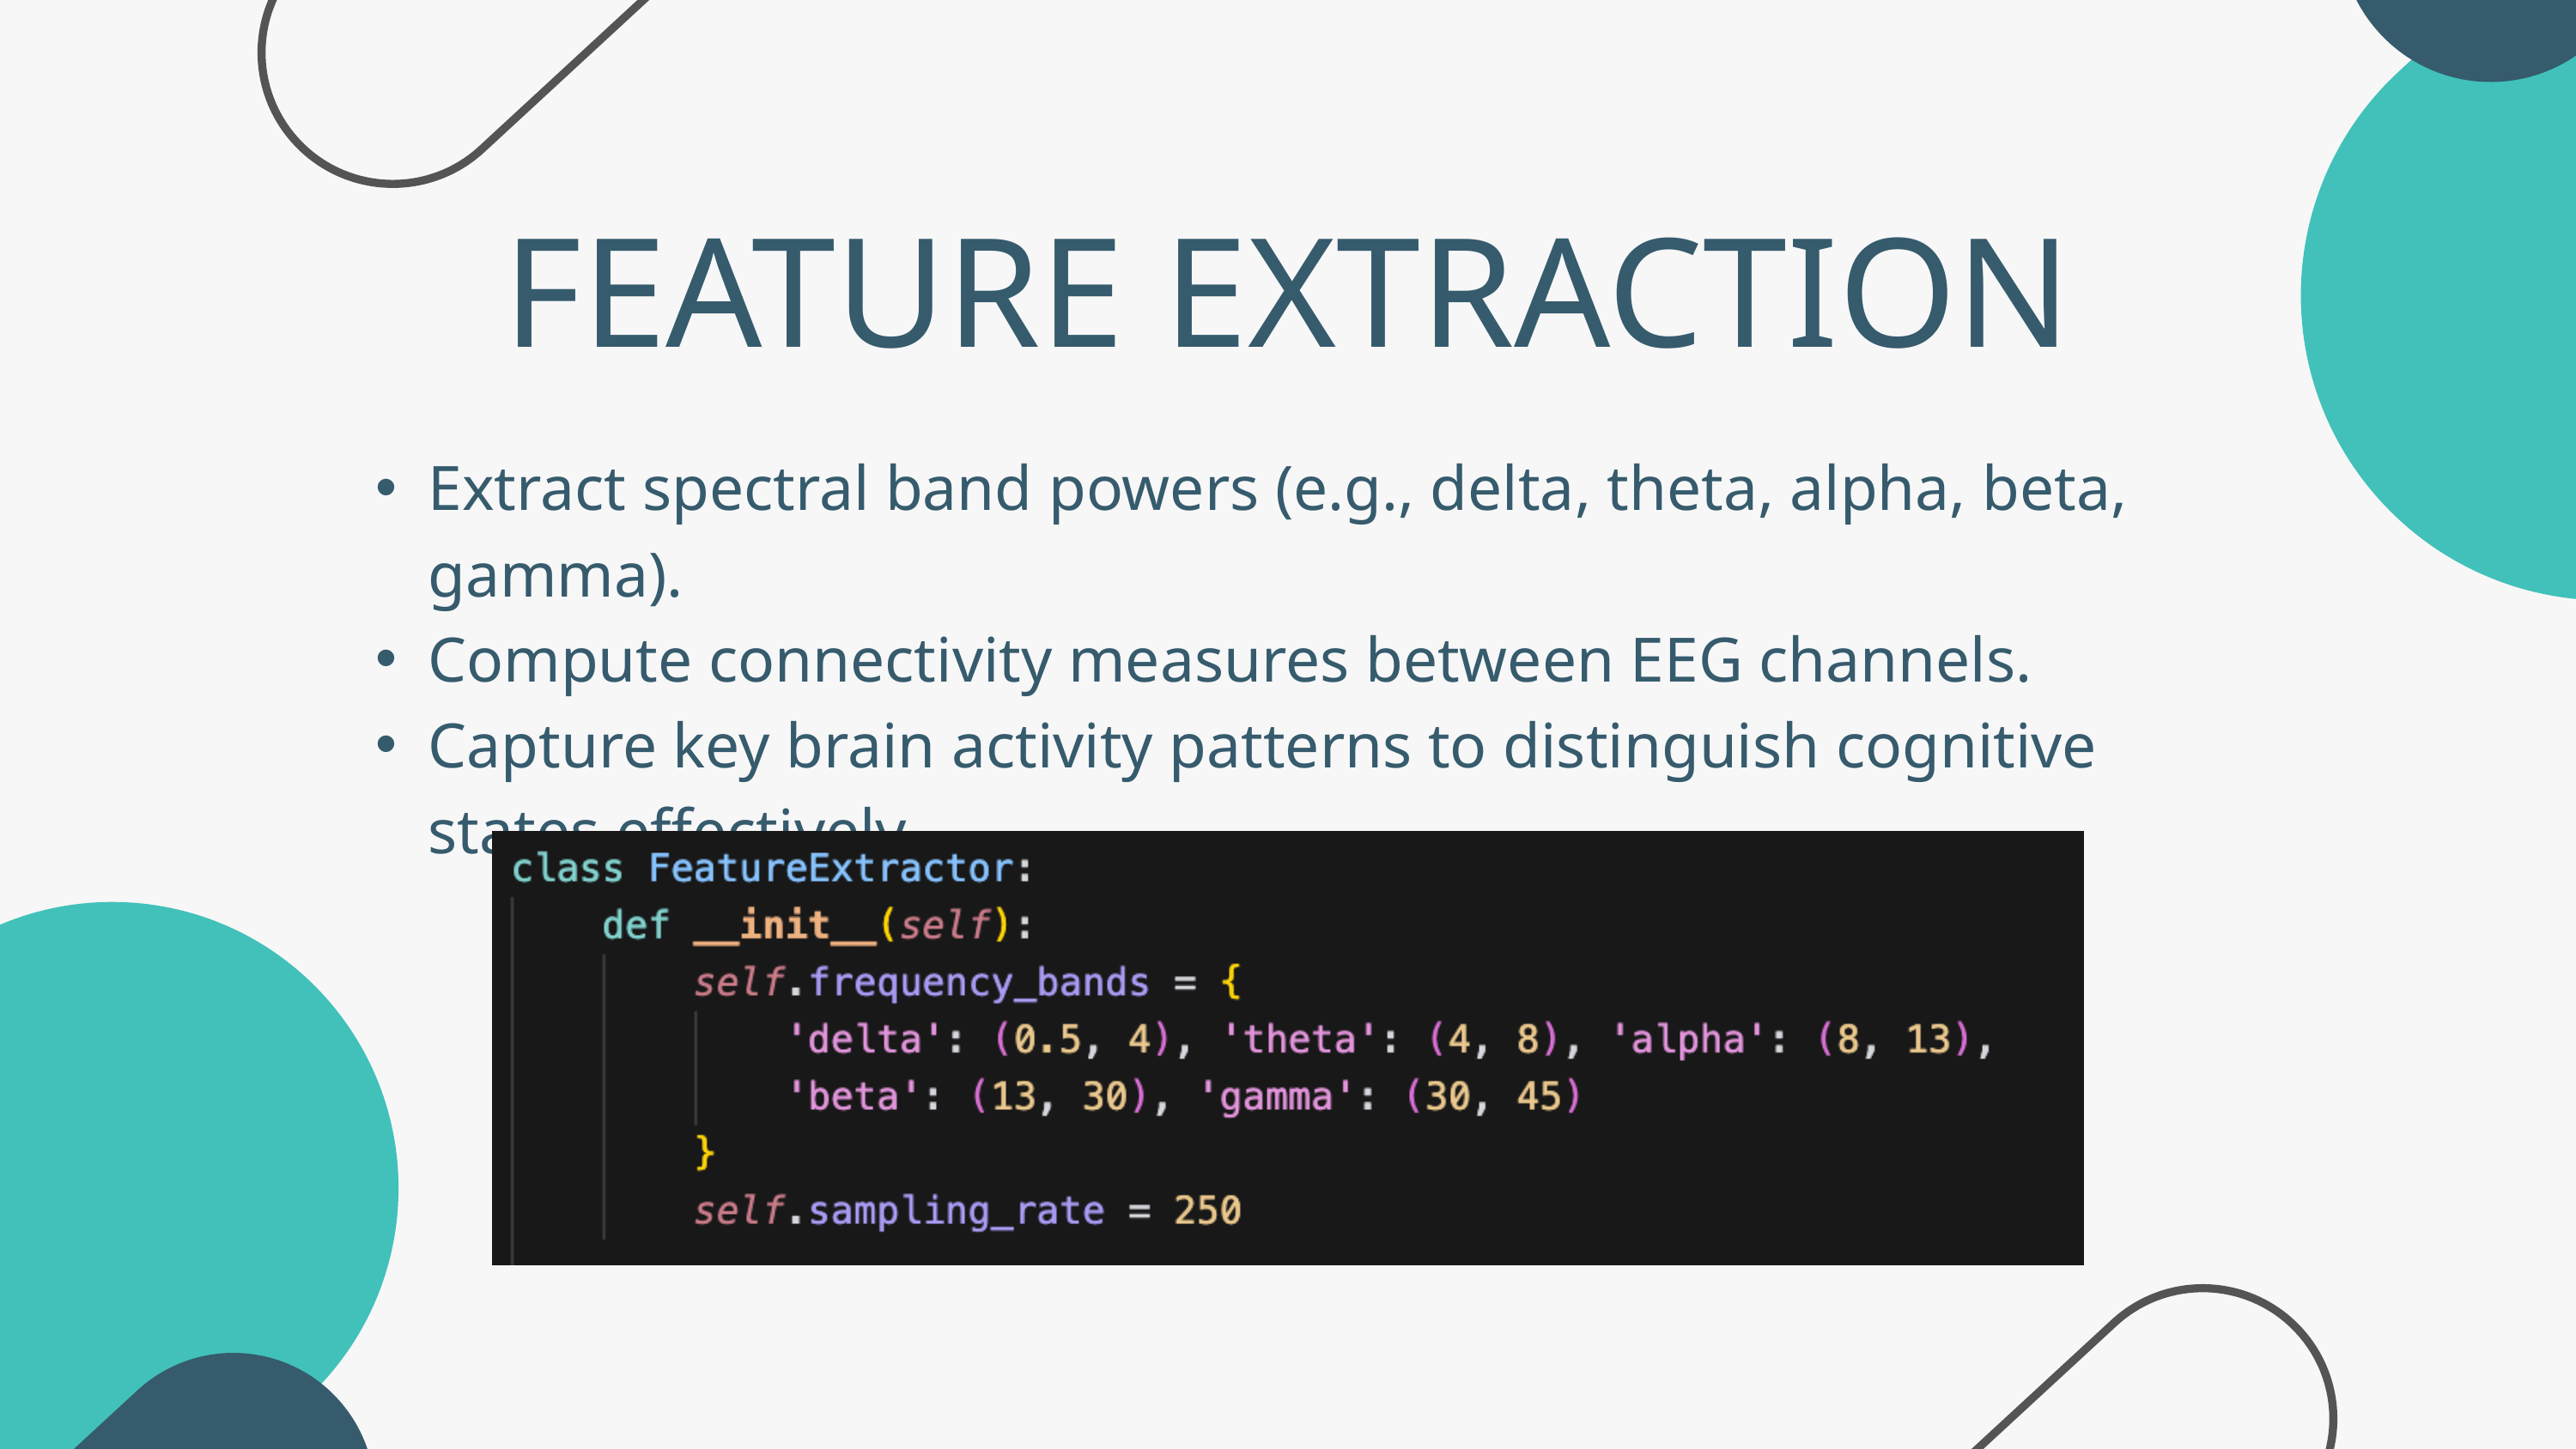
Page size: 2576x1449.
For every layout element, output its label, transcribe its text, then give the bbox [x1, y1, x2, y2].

text_box Extract spectral band powers (e.g., delta, theta, alpha, beta, gamma). Compute connectivity measures between EEG channels. Capture key brain activity patterns to distinguish cognitive states effectively. [324, 437, 2252, 866]
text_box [1844, 1376, 2368, 1449]
text_box FEATURE EXTRACTION [384, 248, 2191, 378]
text_box [492, 831, 2084, 1265]
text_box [0, 1095, 475, 1449]
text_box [2220, 0, 2576, 394]
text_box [226, 0, 752, 95]
